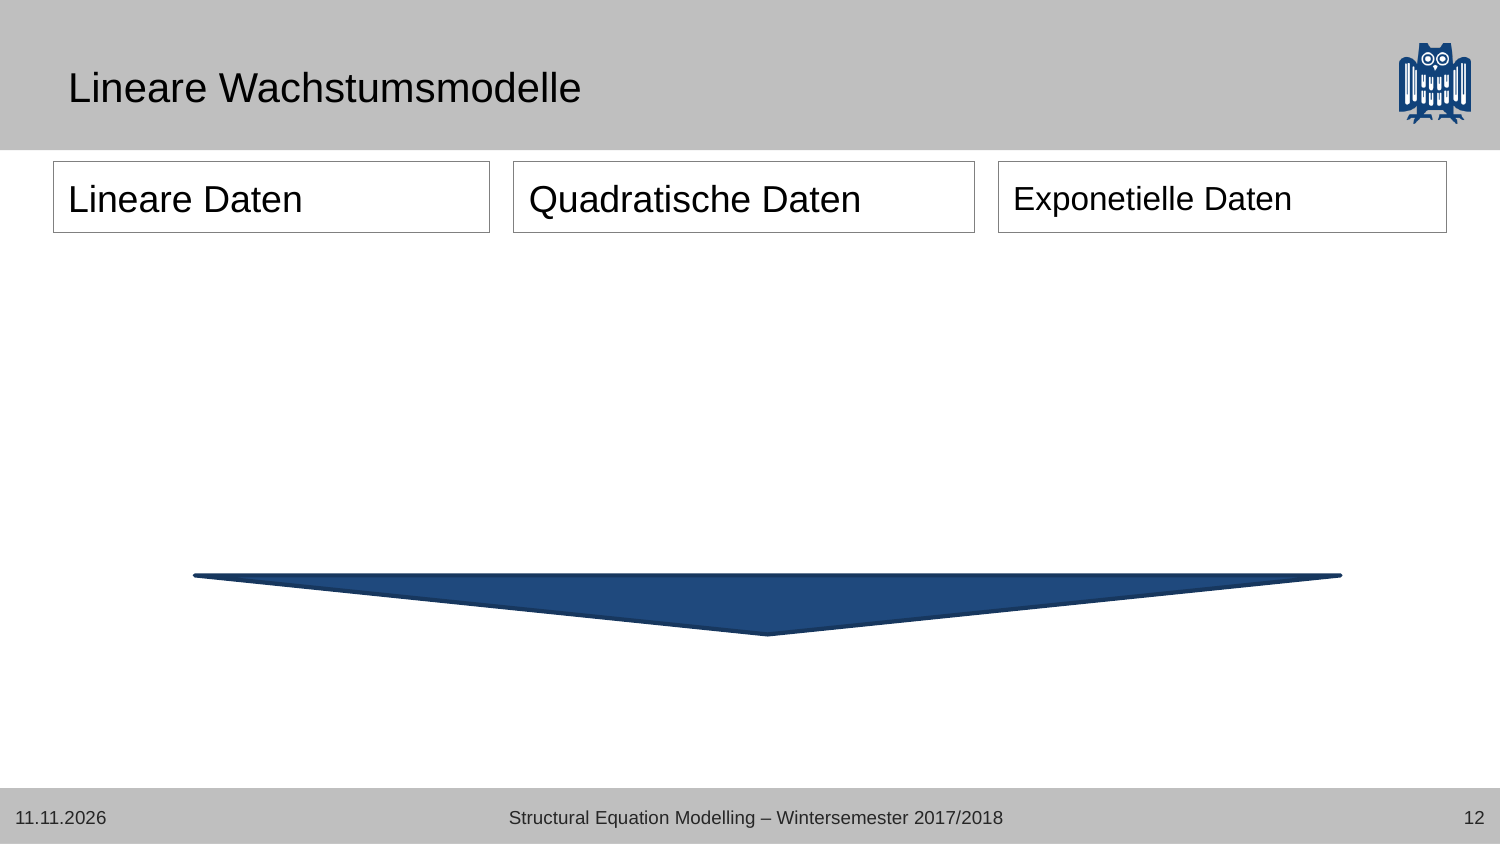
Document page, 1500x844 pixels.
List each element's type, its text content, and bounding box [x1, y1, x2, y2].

title Lineare Wachstumsmodelle [53, 33, 1317, 139]
picture [1399, 43, 1471, 124]
list Exponetielle Daten [998, 161, 1447, 233]
footer Structural Equation Modelling – Wintersemester 2017/2018 [159, 798, 1353, 836]
list Quadratische Daten [513, 161, 975, 233]
slide_number 12 [1364, 798, 1500, 836]
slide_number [0, 798, 136, 836]
list Lineare Daten [53, 161, 490, 233]
